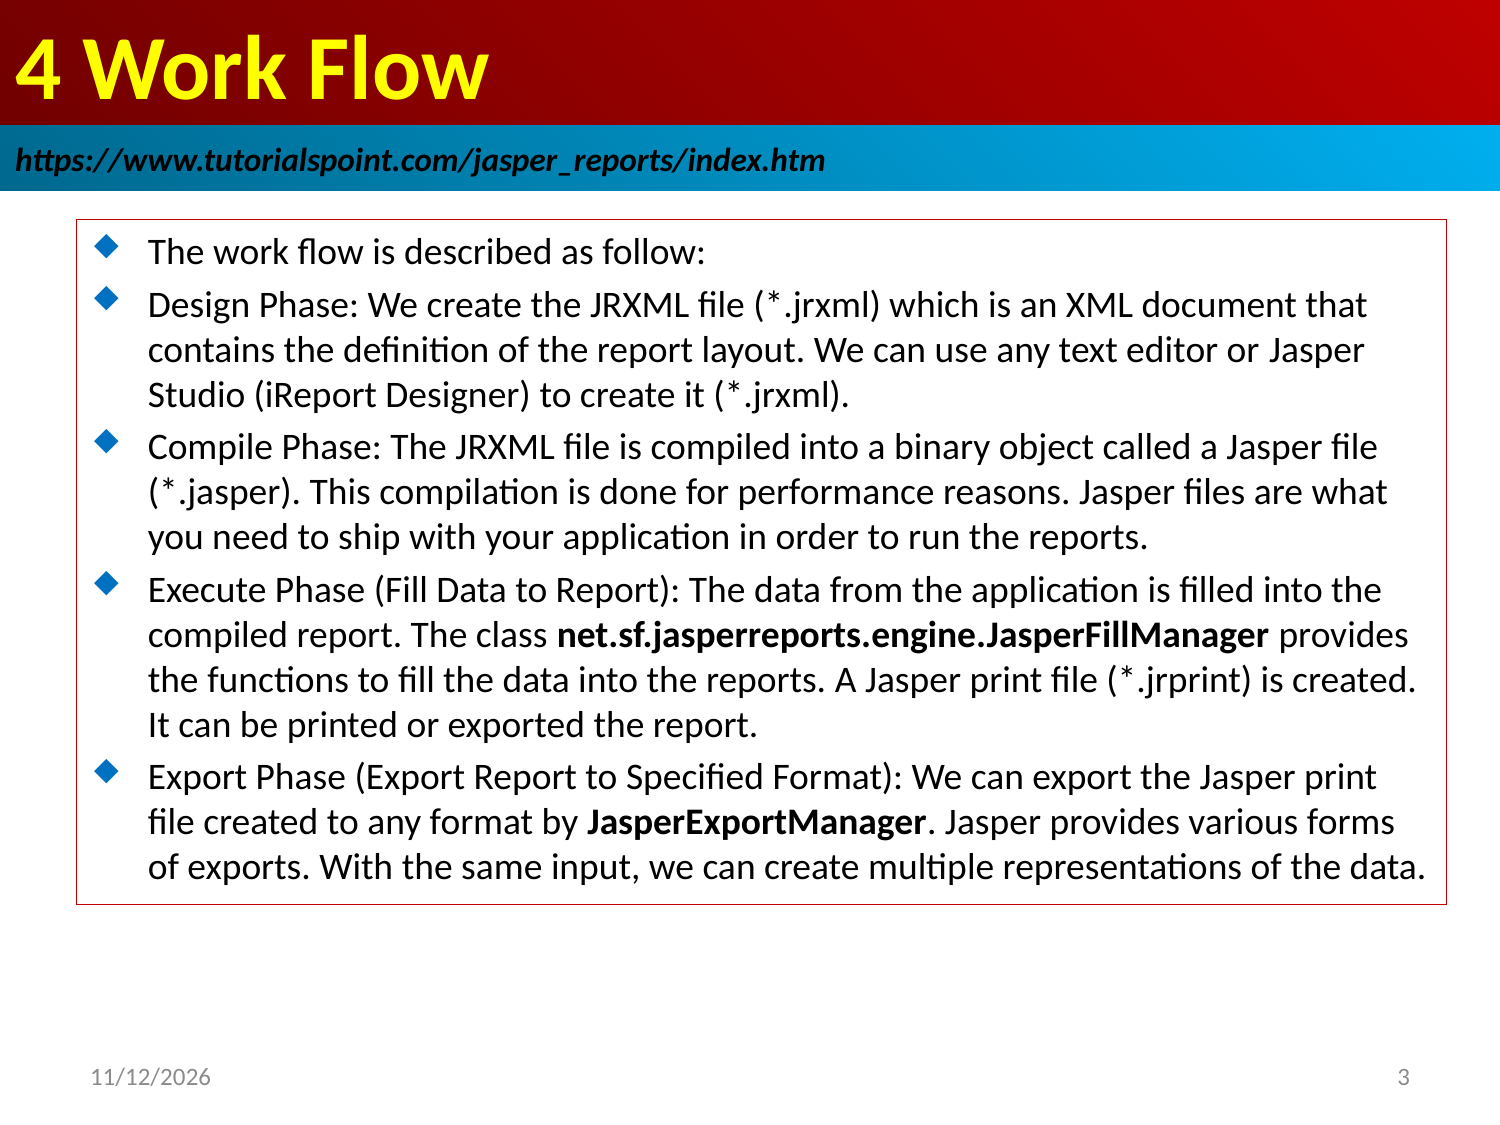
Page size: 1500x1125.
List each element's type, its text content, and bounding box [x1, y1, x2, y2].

text_box https://www.tutorialspoint.com/jasper_reports/index.htm [0, 125, 1500, 191]
subtitle The work flow is described as follow: Design Phase: We create the JRXML file (*.jrxml) which is an XML document that contains the definition of the report layout. We can use any text editor or Jasper Studio (iReport Designer) to create it (*.jrxml). Compile Phase: The JRXML file is compiled into a binary object called a Jasper file (*.jasper). This compilation is done for performance reasons. Jasper files are what you need to ship with your application in order to run the reports. Execute Phase (Fill Data to Report): The data from the application is filled into the compiled report. The class net.sf.jasperreports.engine.JasperFillManager provides the functions to fill the data into the reports. A Jasper print file (*.jrprint) is created. It can be printed or exported the report. Export Phase (Export Report to Specified Format): We can export the Jasper print file created to any format by JasperExportManager. Jasper provides various forms of exports. With the same input, we can create multiple representations of the data. [76, 219, 1447, 905]
title 4 Work Flow [0, 0, 1500, 125]
slide_number 3 [1074, 1042, 1425, 1109]
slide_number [75, 1042, 425, 1109]
